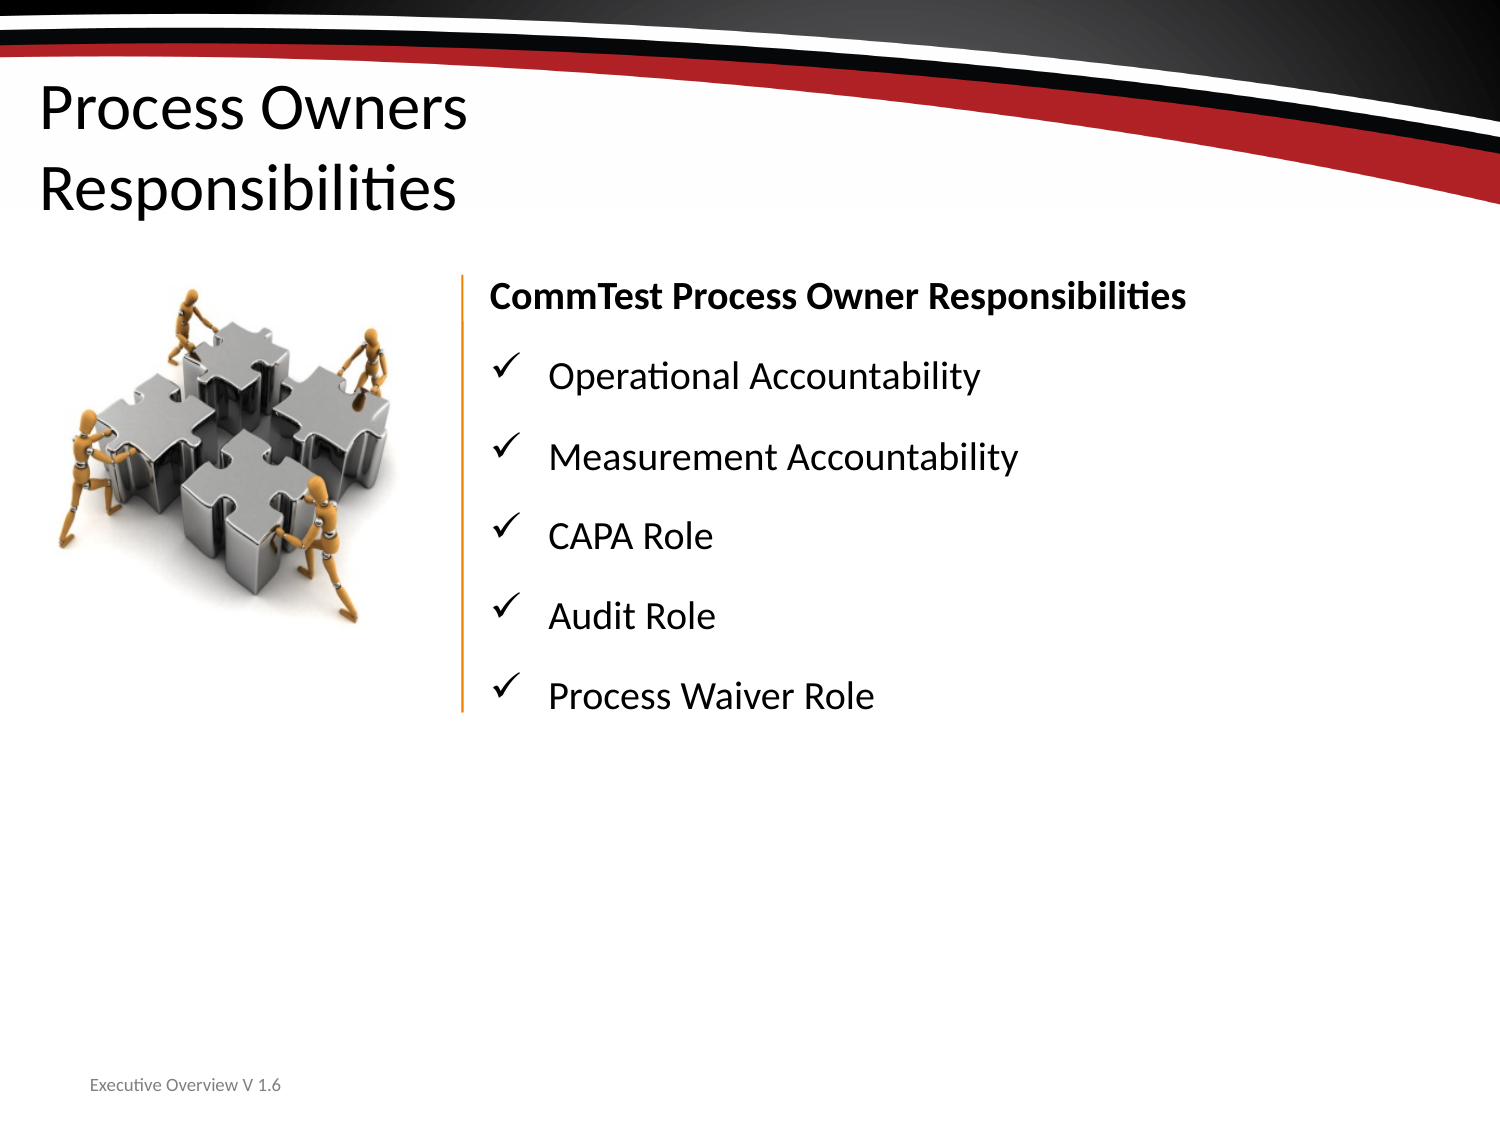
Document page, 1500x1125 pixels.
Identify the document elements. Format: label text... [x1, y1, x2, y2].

title Process Owners Responsibilities [24, 63, 1004, 252]
list CommTest Process Owner Responsibilities Operational Accountability Measurement Accountability CAPA Role Audit Role Process Waiver Role [474, 262, 1450, 808]
picture [0, 0, 1500, 213]
picture [12, 224, 459, 688]
